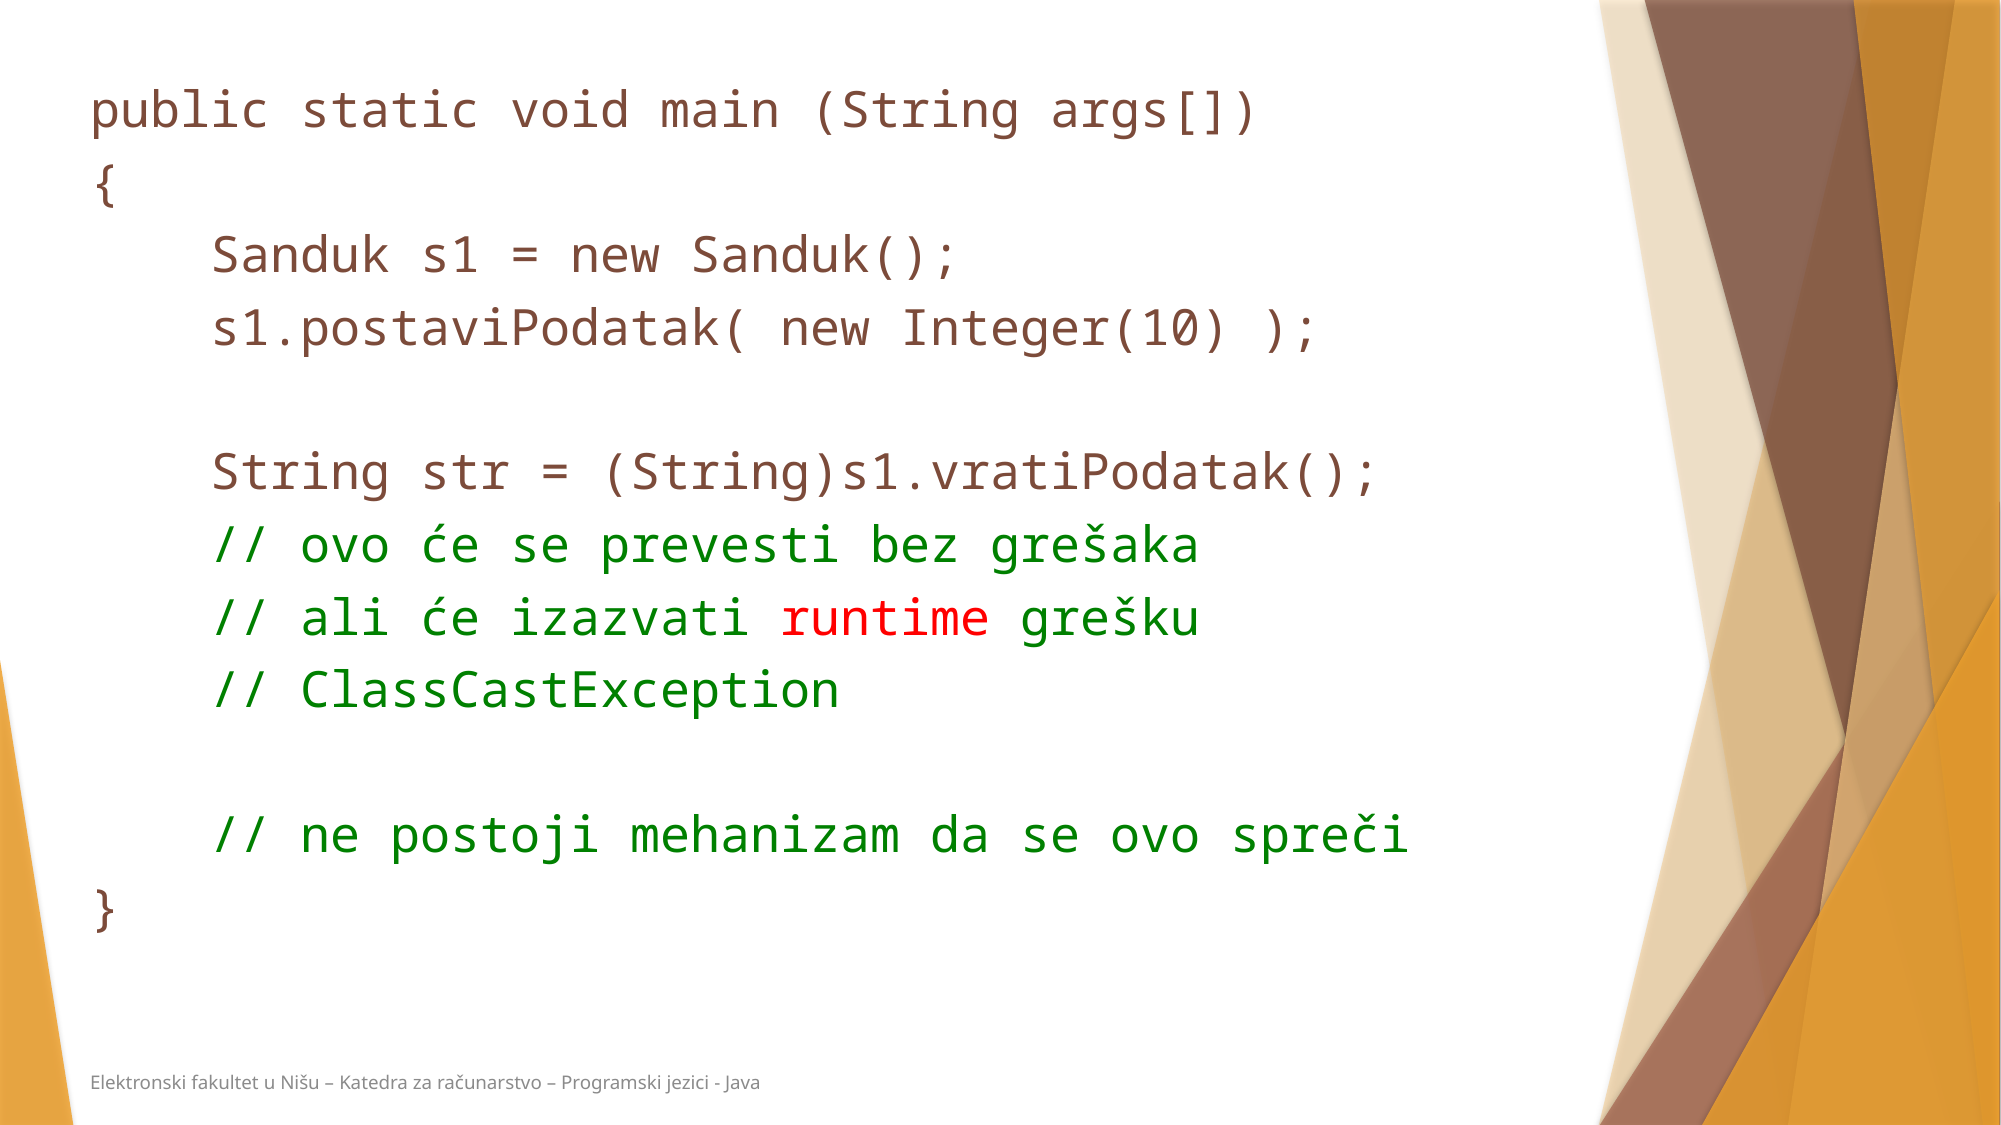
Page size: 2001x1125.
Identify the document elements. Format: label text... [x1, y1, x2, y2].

footer Elektronski fakultet u Nišu – Katedra za računarstvo – Programski jezici - Java [75, 1053, 1145, 1114]
list public static void main (String args[]) { Sanduk s1 = new Sanduk(); s1.postaviPodatak( new Integer(10) ); String str = (String)s1.vratiPodatak(); // ovo će se prevesti bez grešaka // ali će izazvati runtime grešku // ClassCastException // ne postoji mehanizam da se ovo spreči } [75, 69, 1522, 1054]
